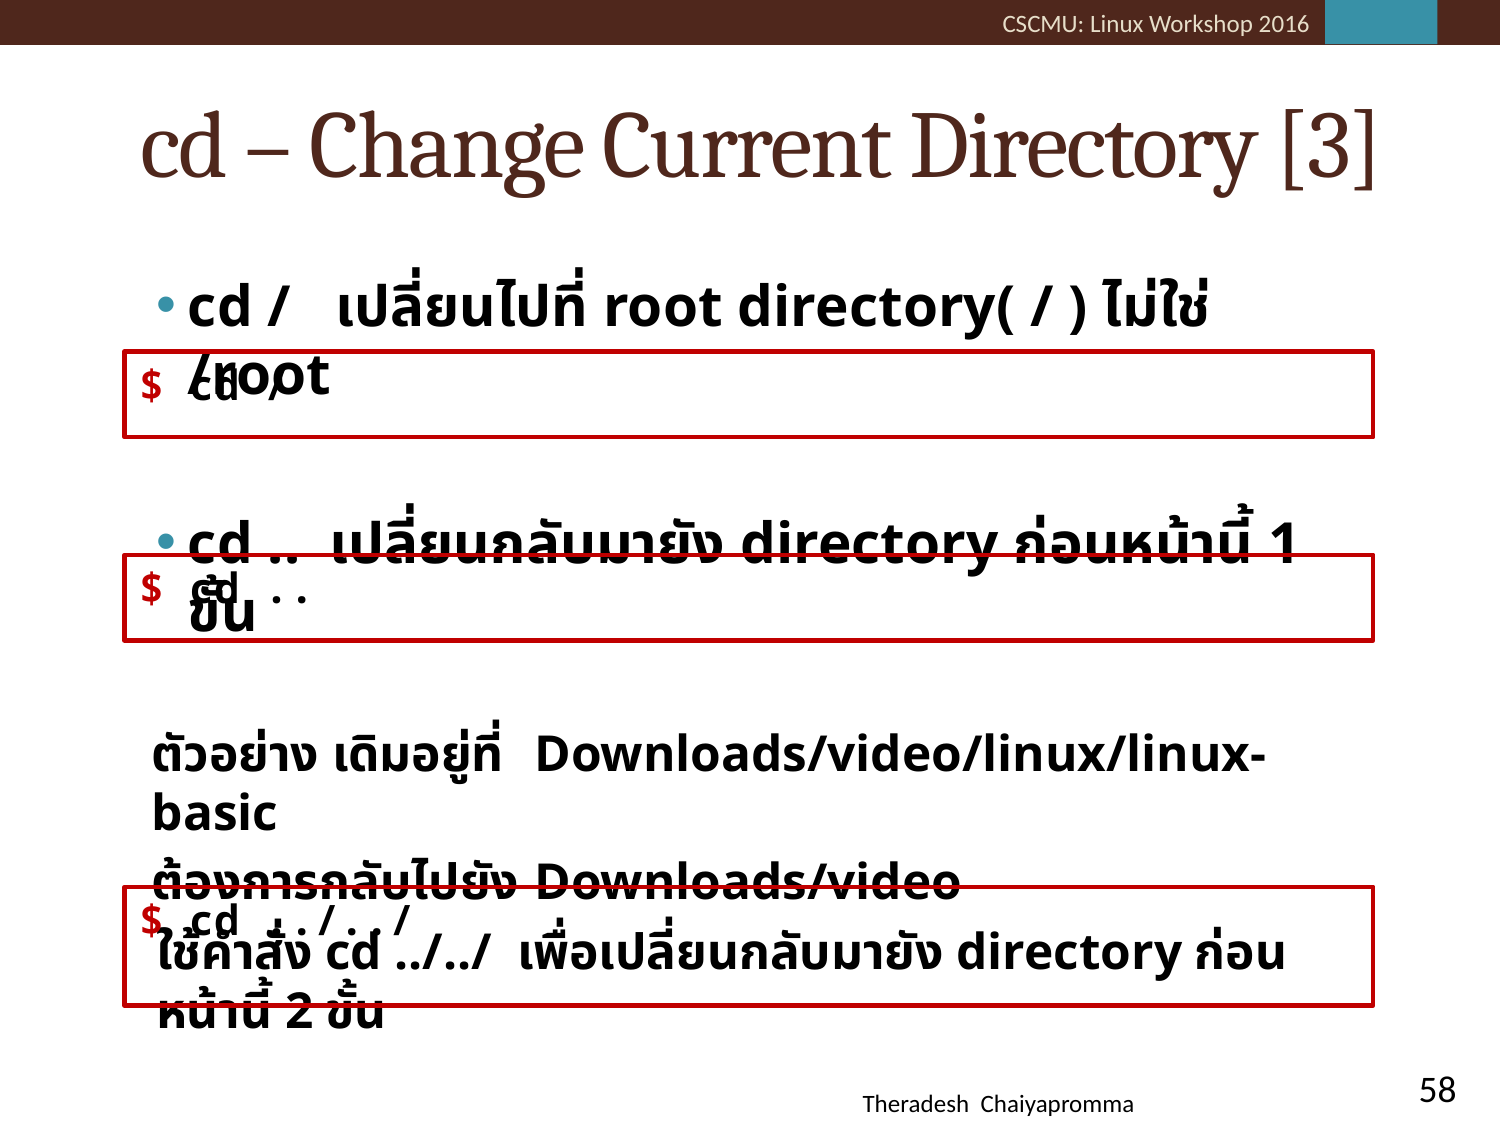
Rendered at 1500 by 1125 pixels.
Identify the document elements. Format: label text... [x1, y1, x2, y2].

text_box $ cd / [122, 349, 1375, 439]
footer Theradesh Chaiyapromma [0, 1079, 1150, 1125]
text_box $ cd ../../ [122, 885, 1375, 1008]
list cd / เปลี่ยนไปที่ root directory( / ) ไม่ใช่ /root cd .. เปลี่ยนกลับมายัง directory ก่อนหน้านี้ 1 ขั้น ตัวอย่าง เดิมอยู่ที่ Downloads/video/linux/linux-basic ต้องการกลับไปยัง Downloads/video ใช้คำสั่ง cd ../../ เพื่อเปลี่ยนกลับมายัง directory ก่อนหน้านี้ 2 ขั้น [125, 439, 1375, 553]
text_box $ cd .. [122, 553, 1375, 643]
list cd / เปลี่ยนไปที่ root directory( / ) ไม่ใช่ /root cd .. เปลี่ยนกลับมายัง directory ก่อนหน้านี้ 1 ขั้น ตัวอย่าง เดิมอยู่ที่ Downloads/video/linux/linux-basic ต้องการกลับไปยัง Downloads/video ใช้คำสั่ง cd ../../ เพื่อเปลี่ยนกลับมายัง directory ก่อนหน้านี้ 2 ขั้น [125, 643, 1375, 885]
list cd / เปลี่ยนไปที่ root directory( / ) ไม่ใช่ /root cd .. เปลี่ยนกลับมายัง directory ก่อนหน้านี้ 1 ขั้น ตัวอย่าง เดิมอยู่ที่ Downloads/video/linux/linux-basic ต้องการกลับไปยัง Downloads/video ใช้คำสั่ง cd ../../ เพื่อเปลี่ยนกลับมายัง directory ก่อนหน้านี้ 2 ขั้น [125, 1008, 1375, 1050]
list cd / เปลี่ยนไปที่ root directory( / ) ไม่ใช่ /root cd .. เปลี่ยนกลับมายัง directory ก่อนหน้านี้ 1 ขั้น ตัวอย่าง เดิมอยู่ที่ Downloads/video/linux/linux-basic ต้องการกลับไปยัง Downloads/video ใช้คำสั่ง cd ../../ เพื่อเปลี่ยนกลับมายัง directory ก่อนหน้านี้ 2 ขั้น [125, 262, 1375, 349]
title cd – Change Current Directory [3] [125, 45, 1500, 233]
slide_number 58 [1373, 1048, 1500, 1125]
